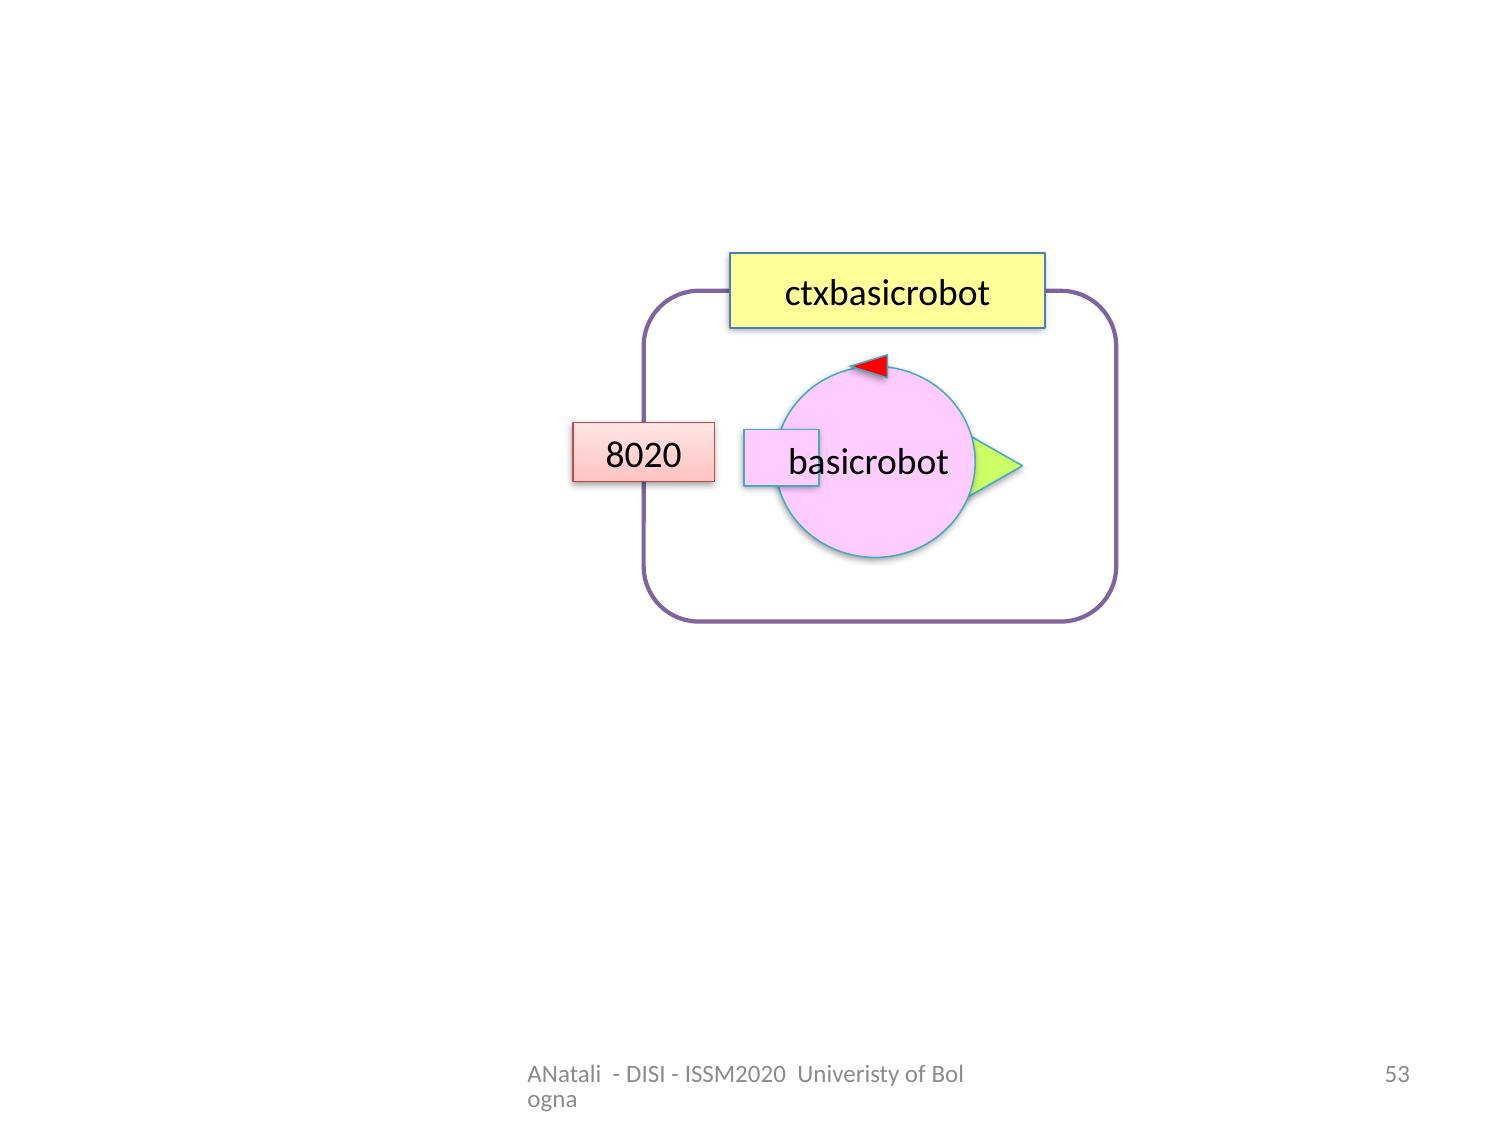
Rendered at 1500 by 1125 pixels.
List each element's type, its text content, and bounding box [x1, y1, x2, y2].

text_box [743, 354, 1023, 558]
slide_number 53 [1074, 1042, 1425, 1103]
text_box 8020 [572, 422, 715, 482]
text_box ctxbasicrobot [729, 252, 1046, 329]
text_box [641, 288, 1119, 624]
footer ANatali - DISI - ISSM2020 Univeristy of Bologna [512, 1042, 988, 1103]
